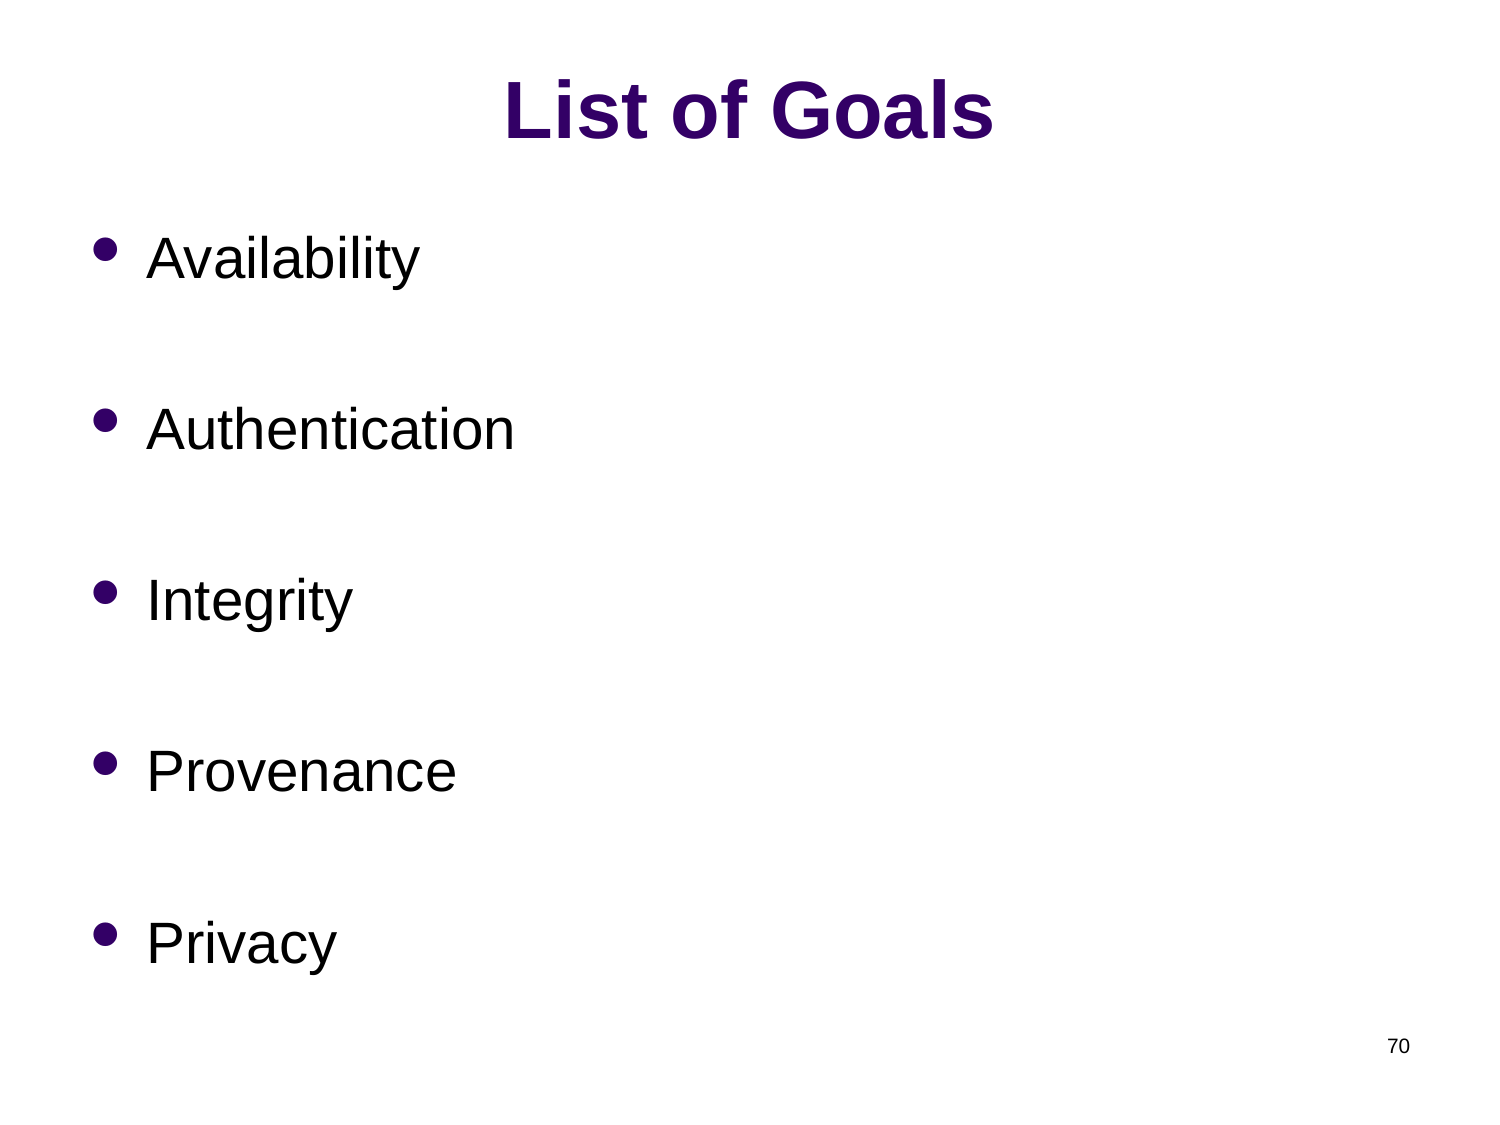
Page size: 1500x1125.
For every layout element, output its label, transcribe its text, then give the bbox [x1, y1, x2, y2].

title List of Goals [0, 20, 1500, 163]
slide_number 70 [1074, 1024, 1426, 1101]
list Availability Authentication Integrity Provenance Privacy [75, 212, 1475, 1006]
